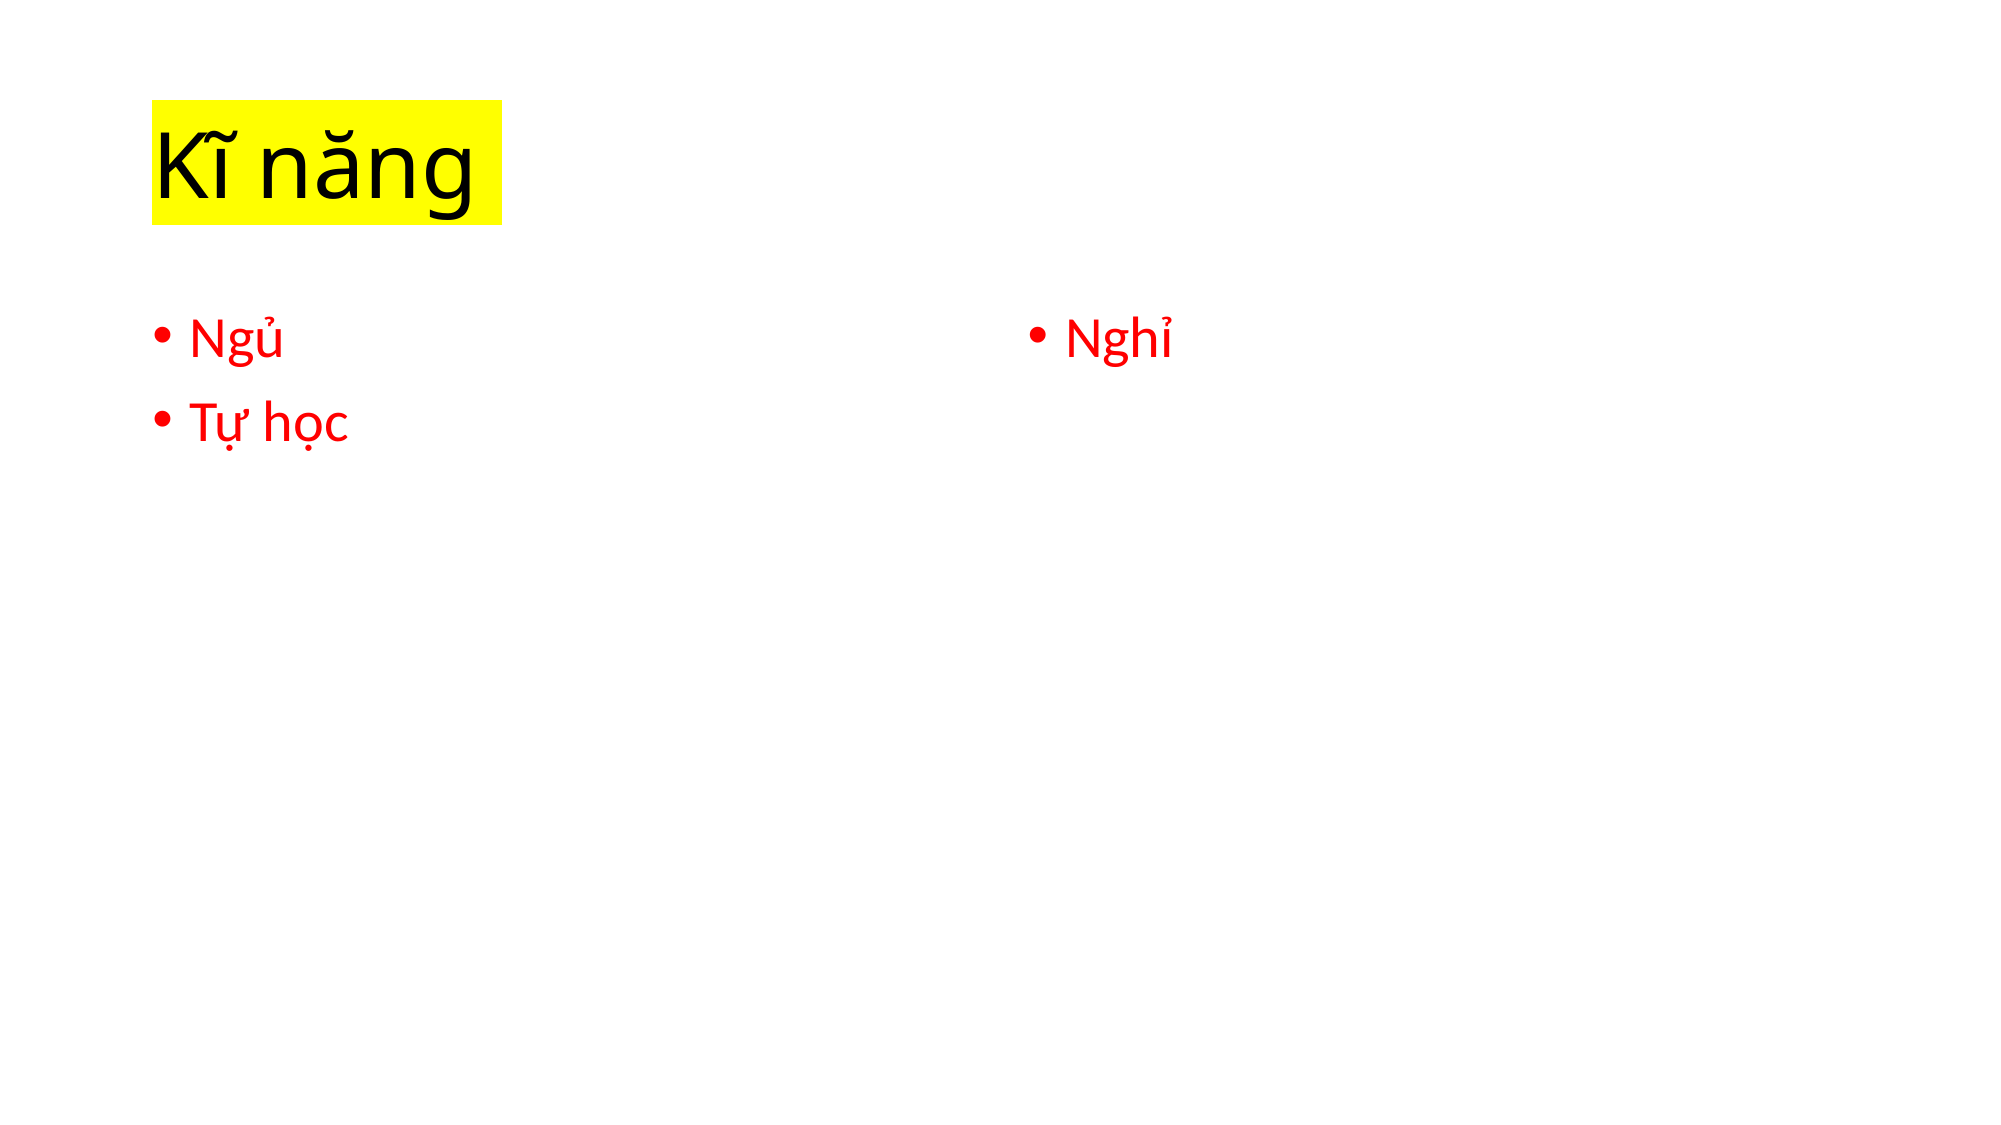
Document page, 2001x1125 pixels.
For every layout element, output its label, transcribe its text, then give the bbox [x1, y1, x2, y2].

title Kĩ năng [137, 59, 1863, 278]
list Nghỉ [1012, 299, 1863, 1014]
list Ngủ Tự học [137, 299, 988, 1014]
